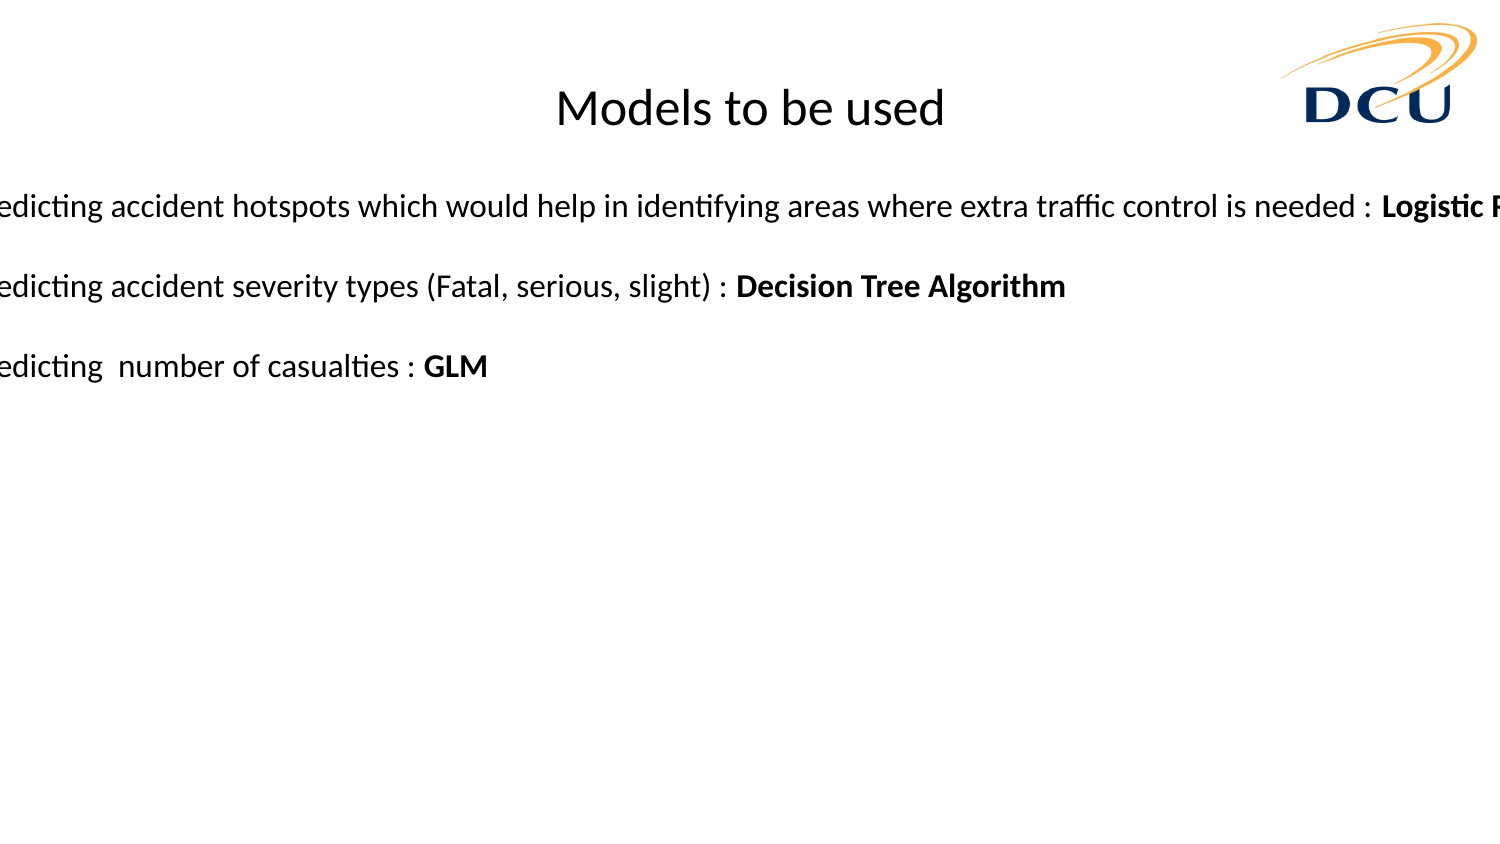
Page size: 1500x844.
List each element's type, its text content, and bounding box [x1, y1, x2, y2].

text_box Predicting accident hotspots which would help in identifying areas where extra traffic control is needed : Logistic Regression Predicting accident severity types (Fatal, serious, slight) : Decision Tree Algorithm Predicting number of casualties : GLM [0, 176, 1500, 392]
title Models to be used [232, 33, 1269, 175]
picture [1281, 23, 1477, 123]
